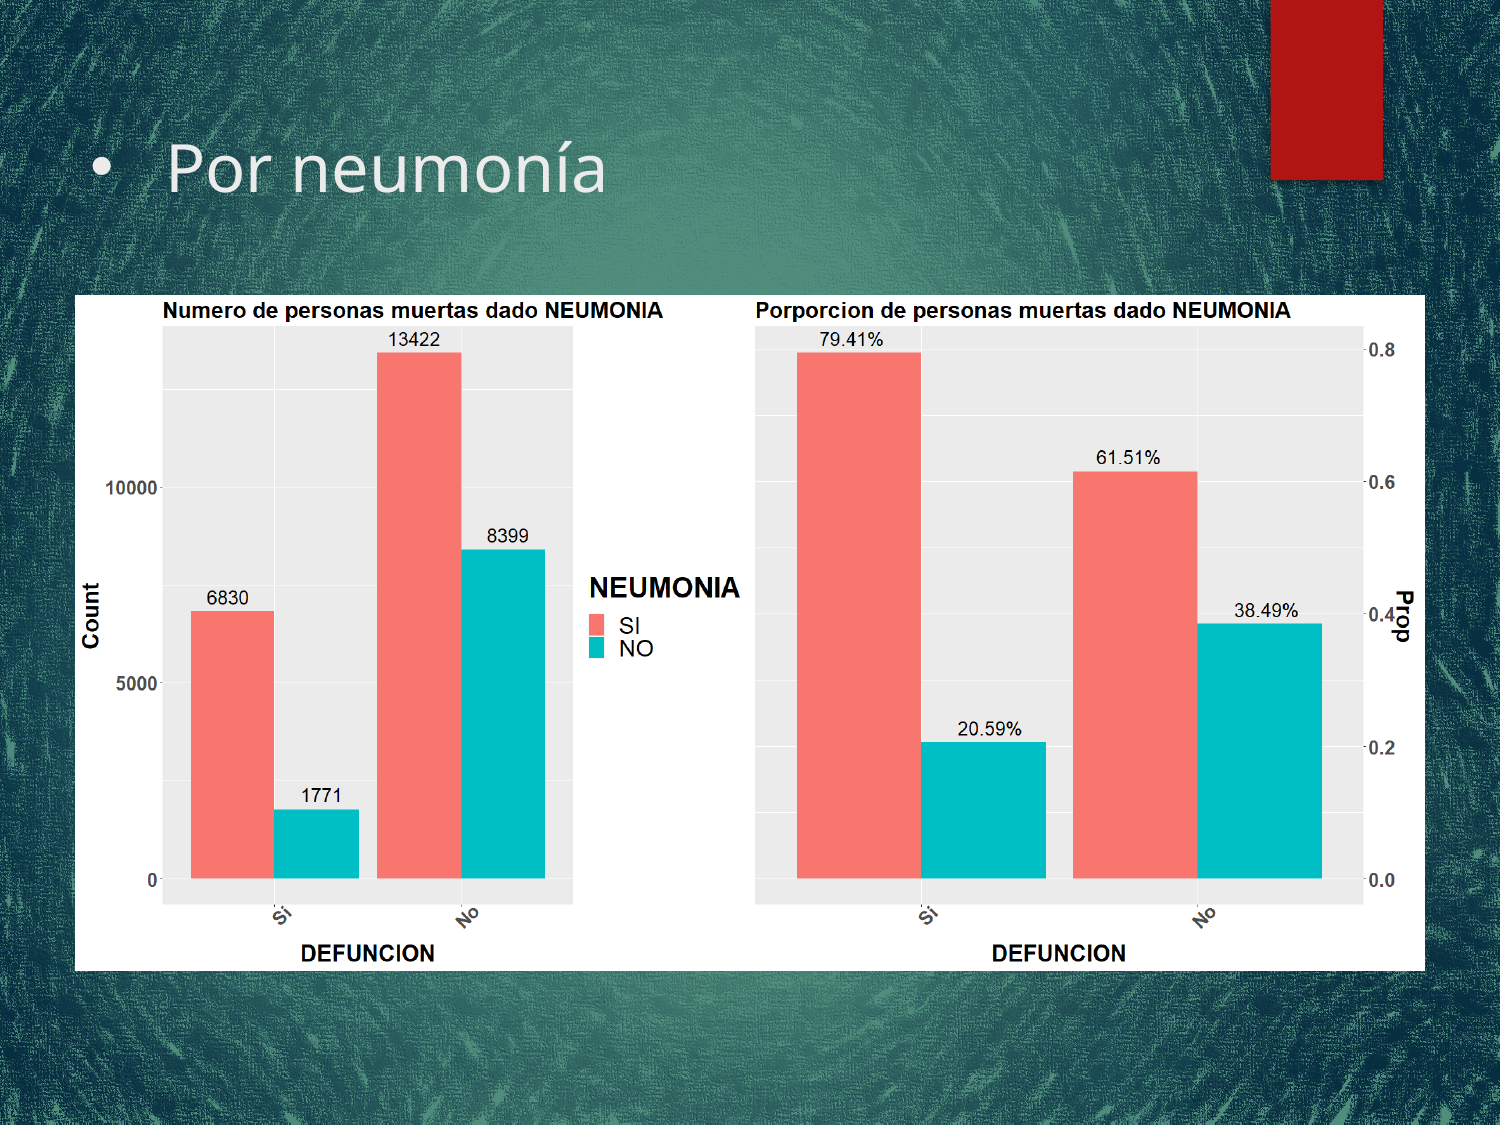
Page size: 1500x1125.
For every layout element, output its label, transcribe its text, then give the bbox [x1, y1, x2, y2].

text_box Por neumonía [74, 118, 1176, 240]
picture [74, 295, 1426, 971]
